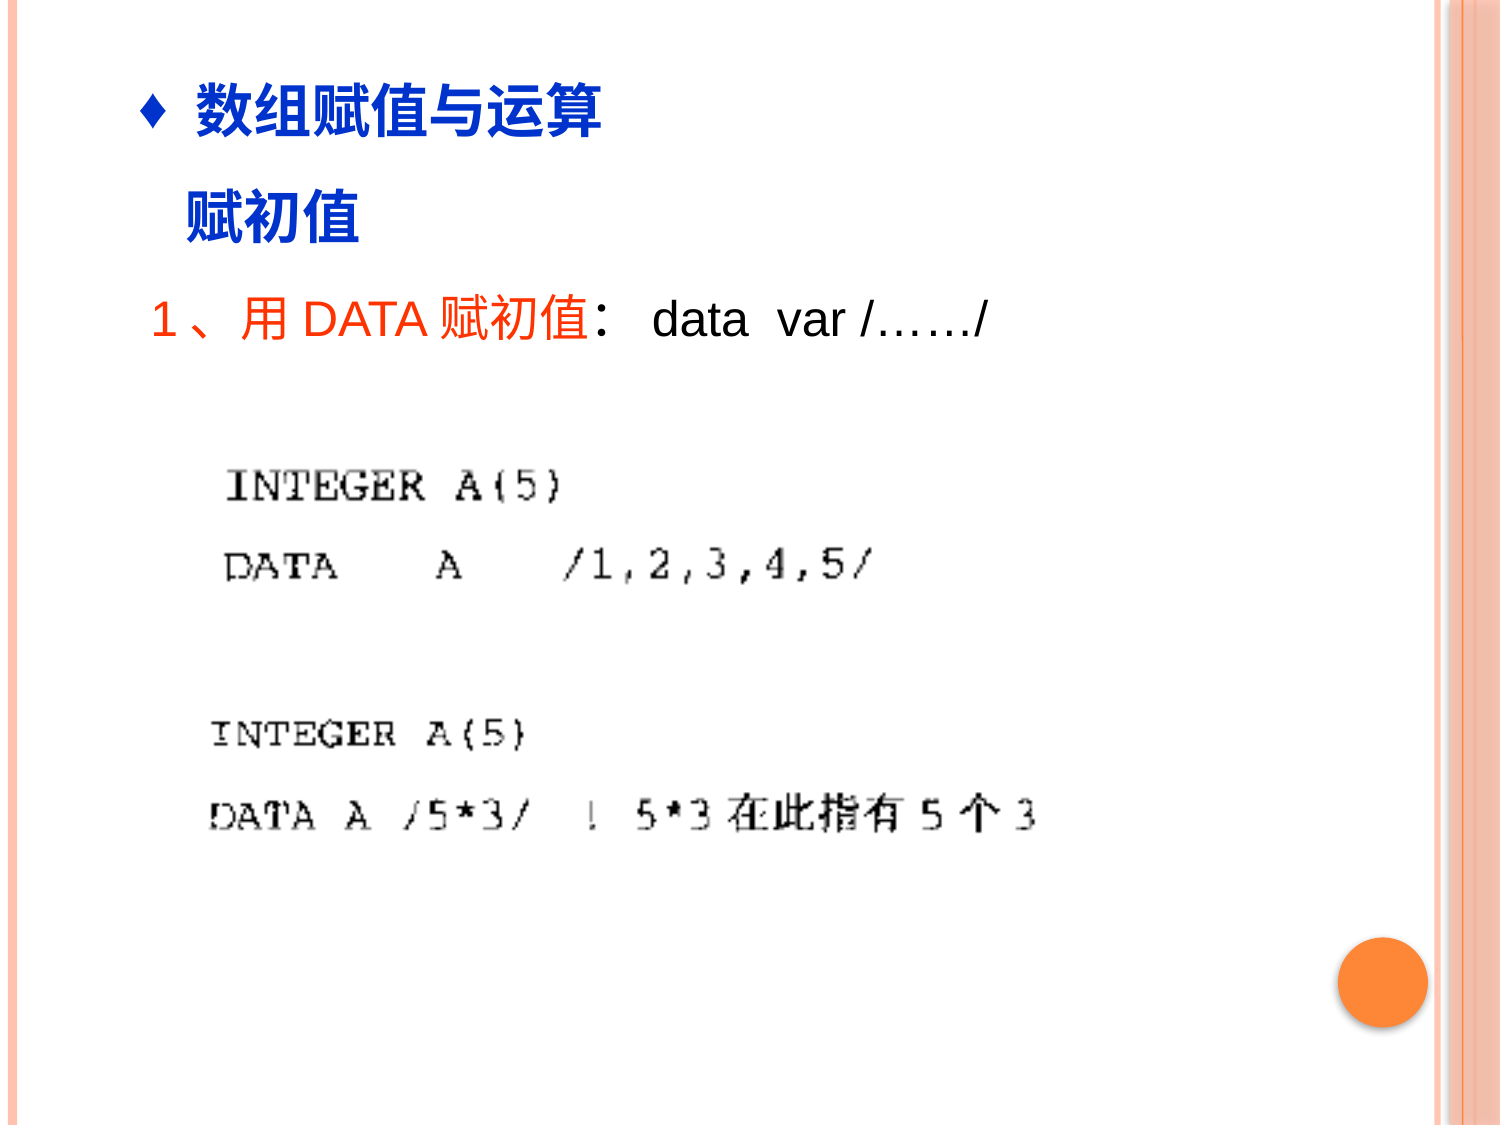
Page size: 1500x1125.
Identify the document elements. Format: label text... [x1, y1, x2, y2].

text_box 赋初值 [171, 172, 738, 258]
text_box 1、用DATA赋初值：data var /……/ [135, 278, 1341, 354]
text_box 数组赋值与运算 [123, 66, 668, 152]
picture [182, 450, 952, 611]
picture [182, 703, 1046, 857]
